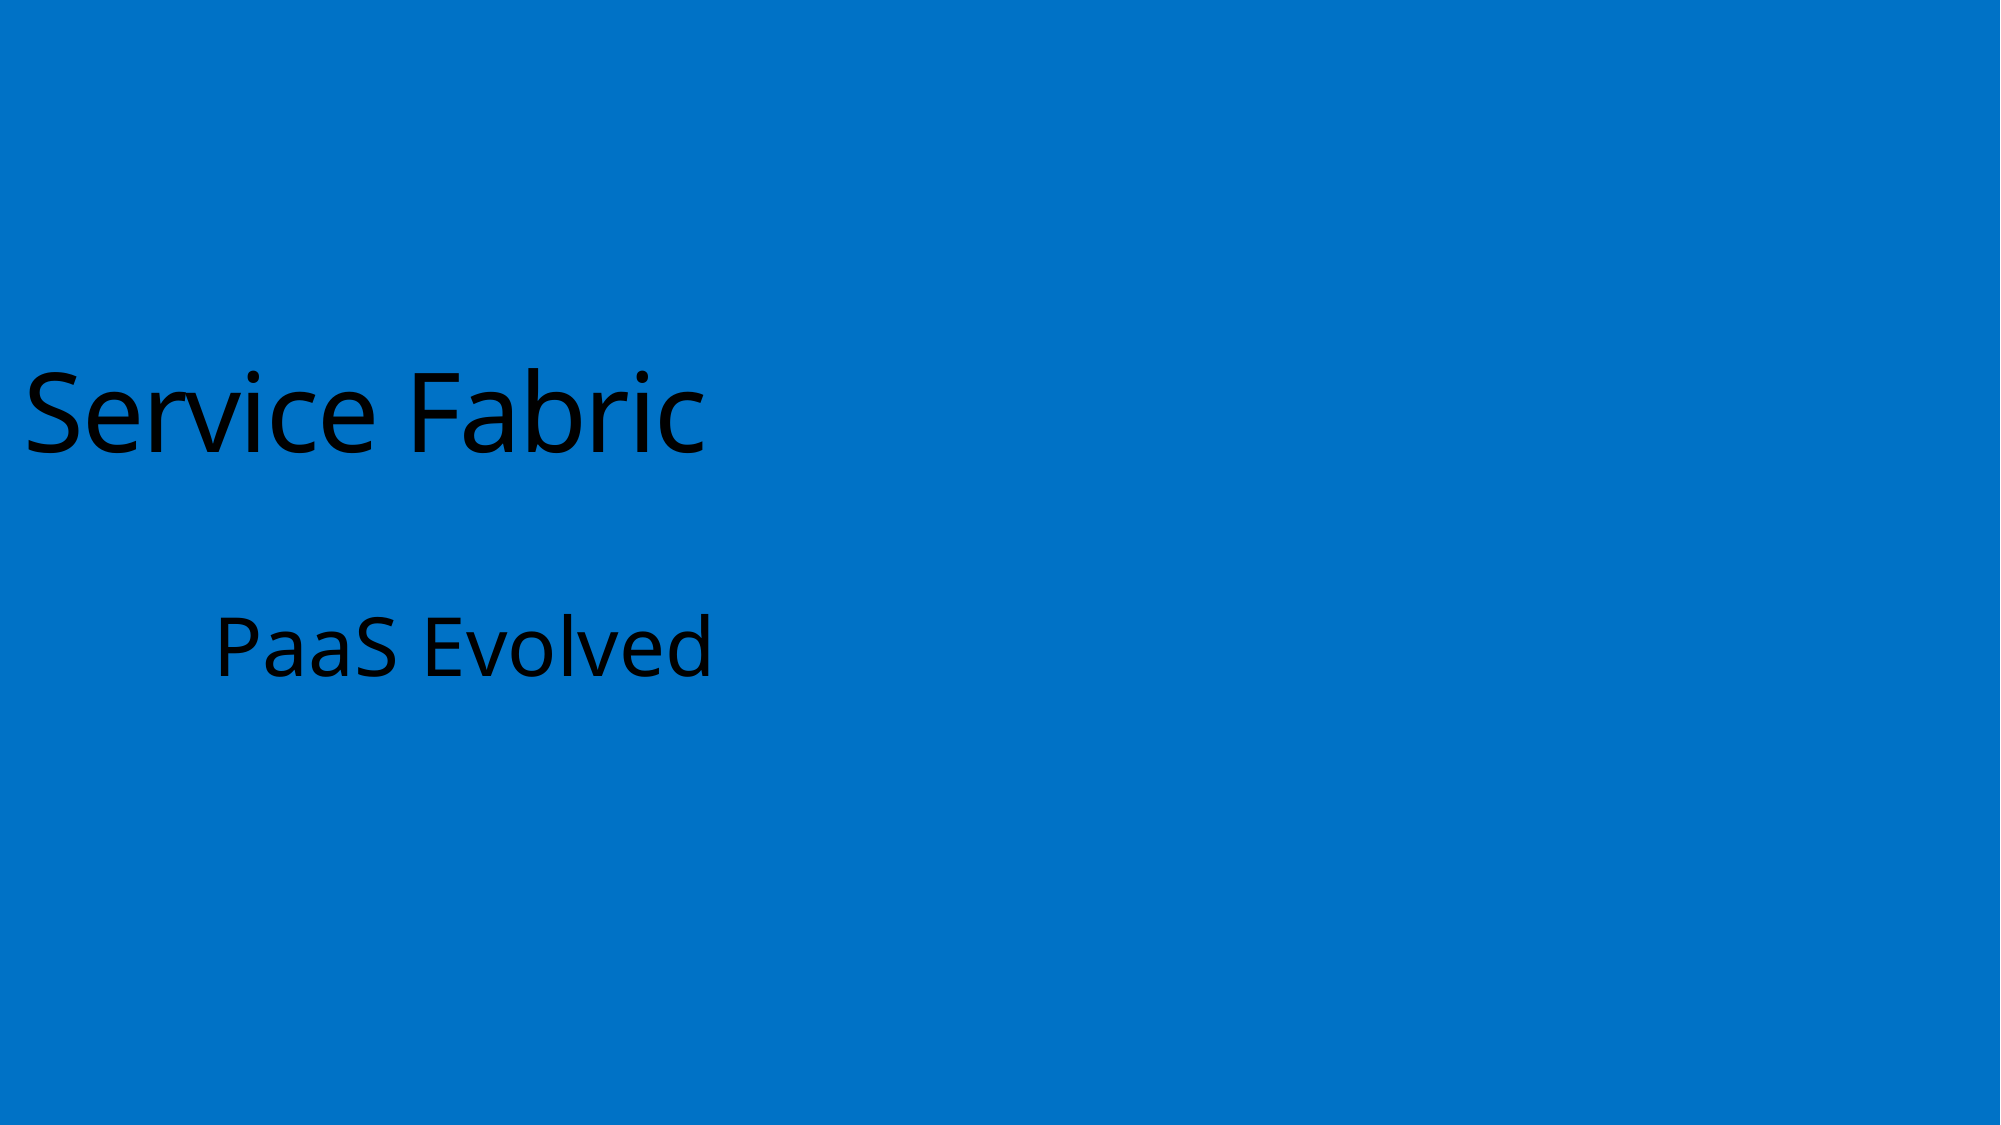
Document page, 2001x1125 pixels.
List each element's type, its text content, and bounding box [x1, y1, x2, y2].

title Service Fabric [0, 341, 1912, 637]
subtitle PaaS Evolved [189, 590, 2000, 710]
